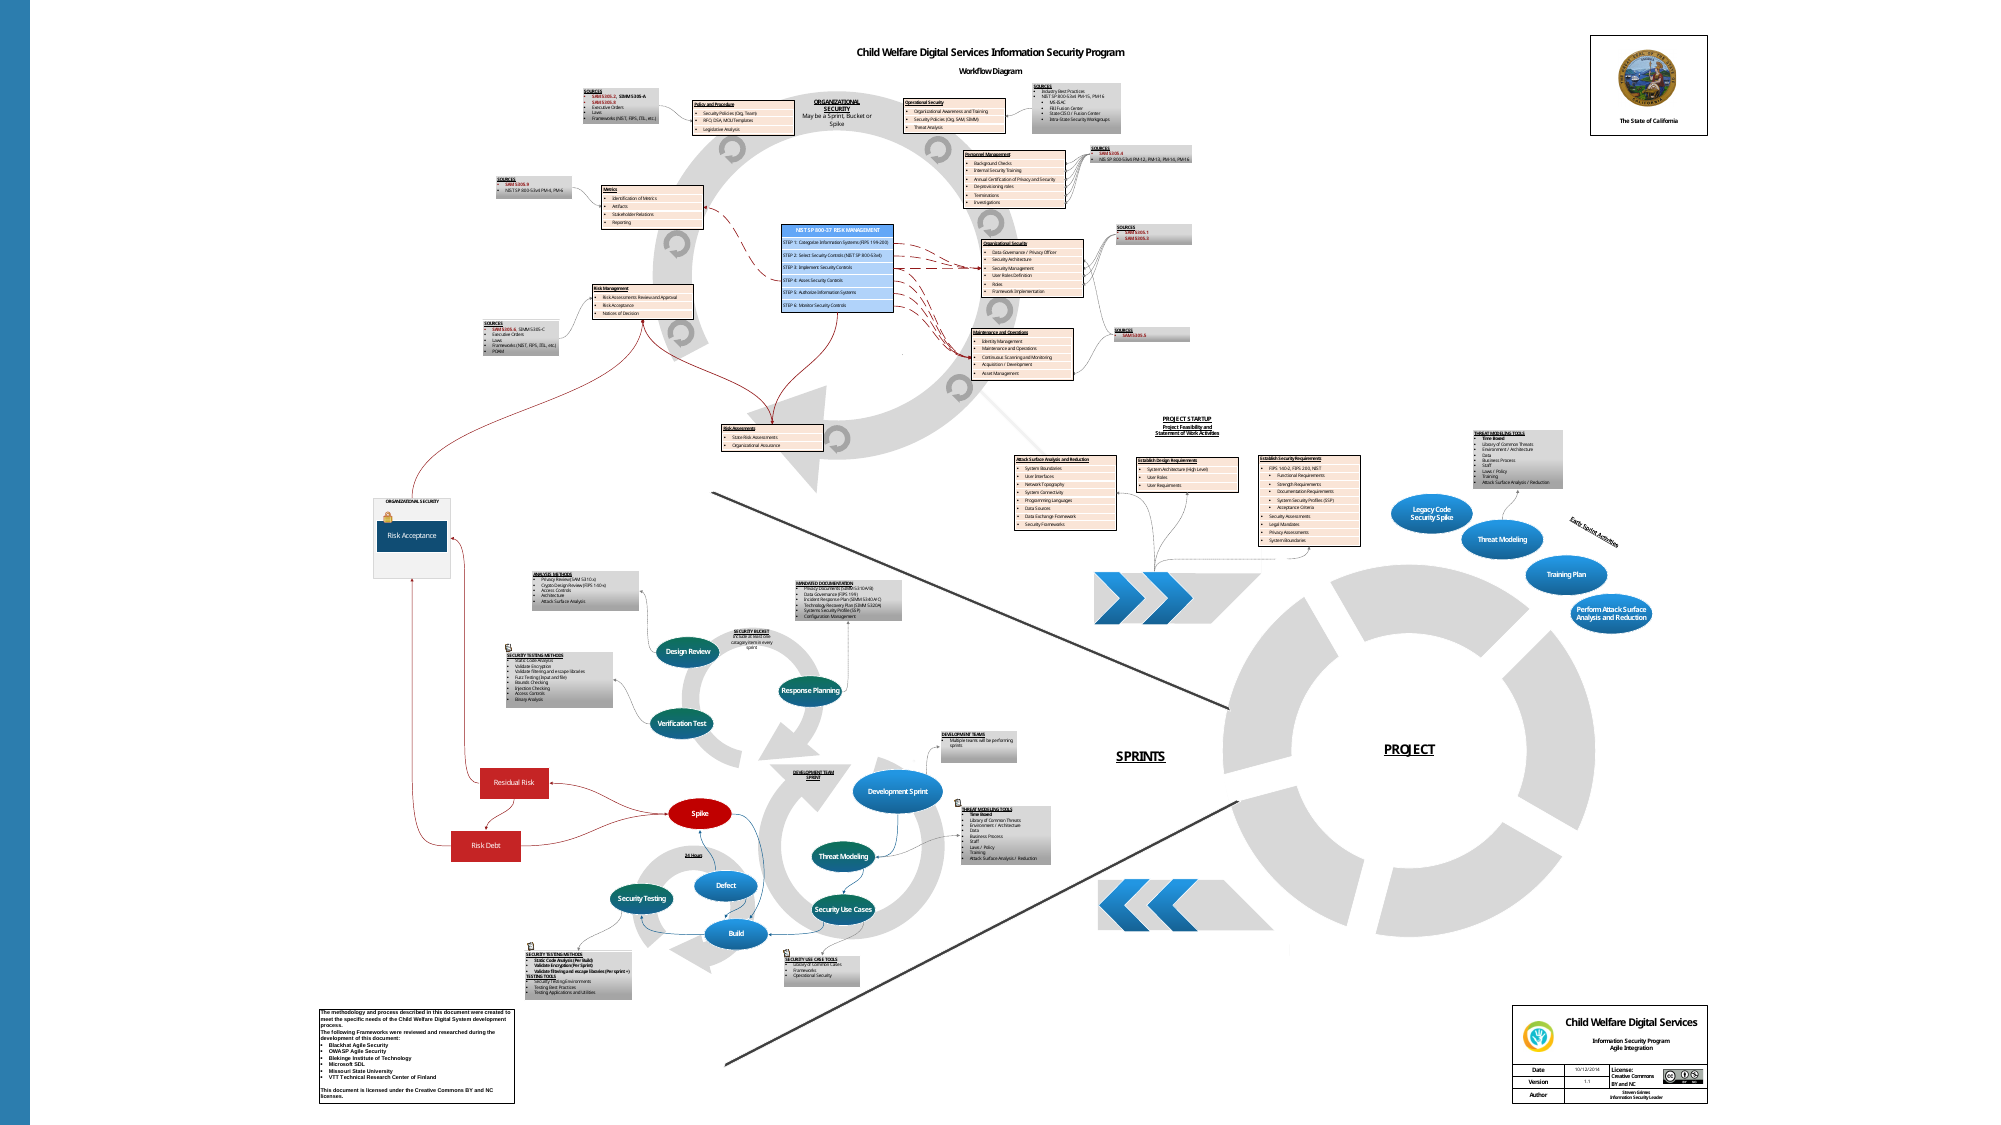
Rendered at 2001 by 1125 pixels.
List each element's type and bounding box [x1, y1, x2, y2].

picture [317, 34, 1708, 1104]
